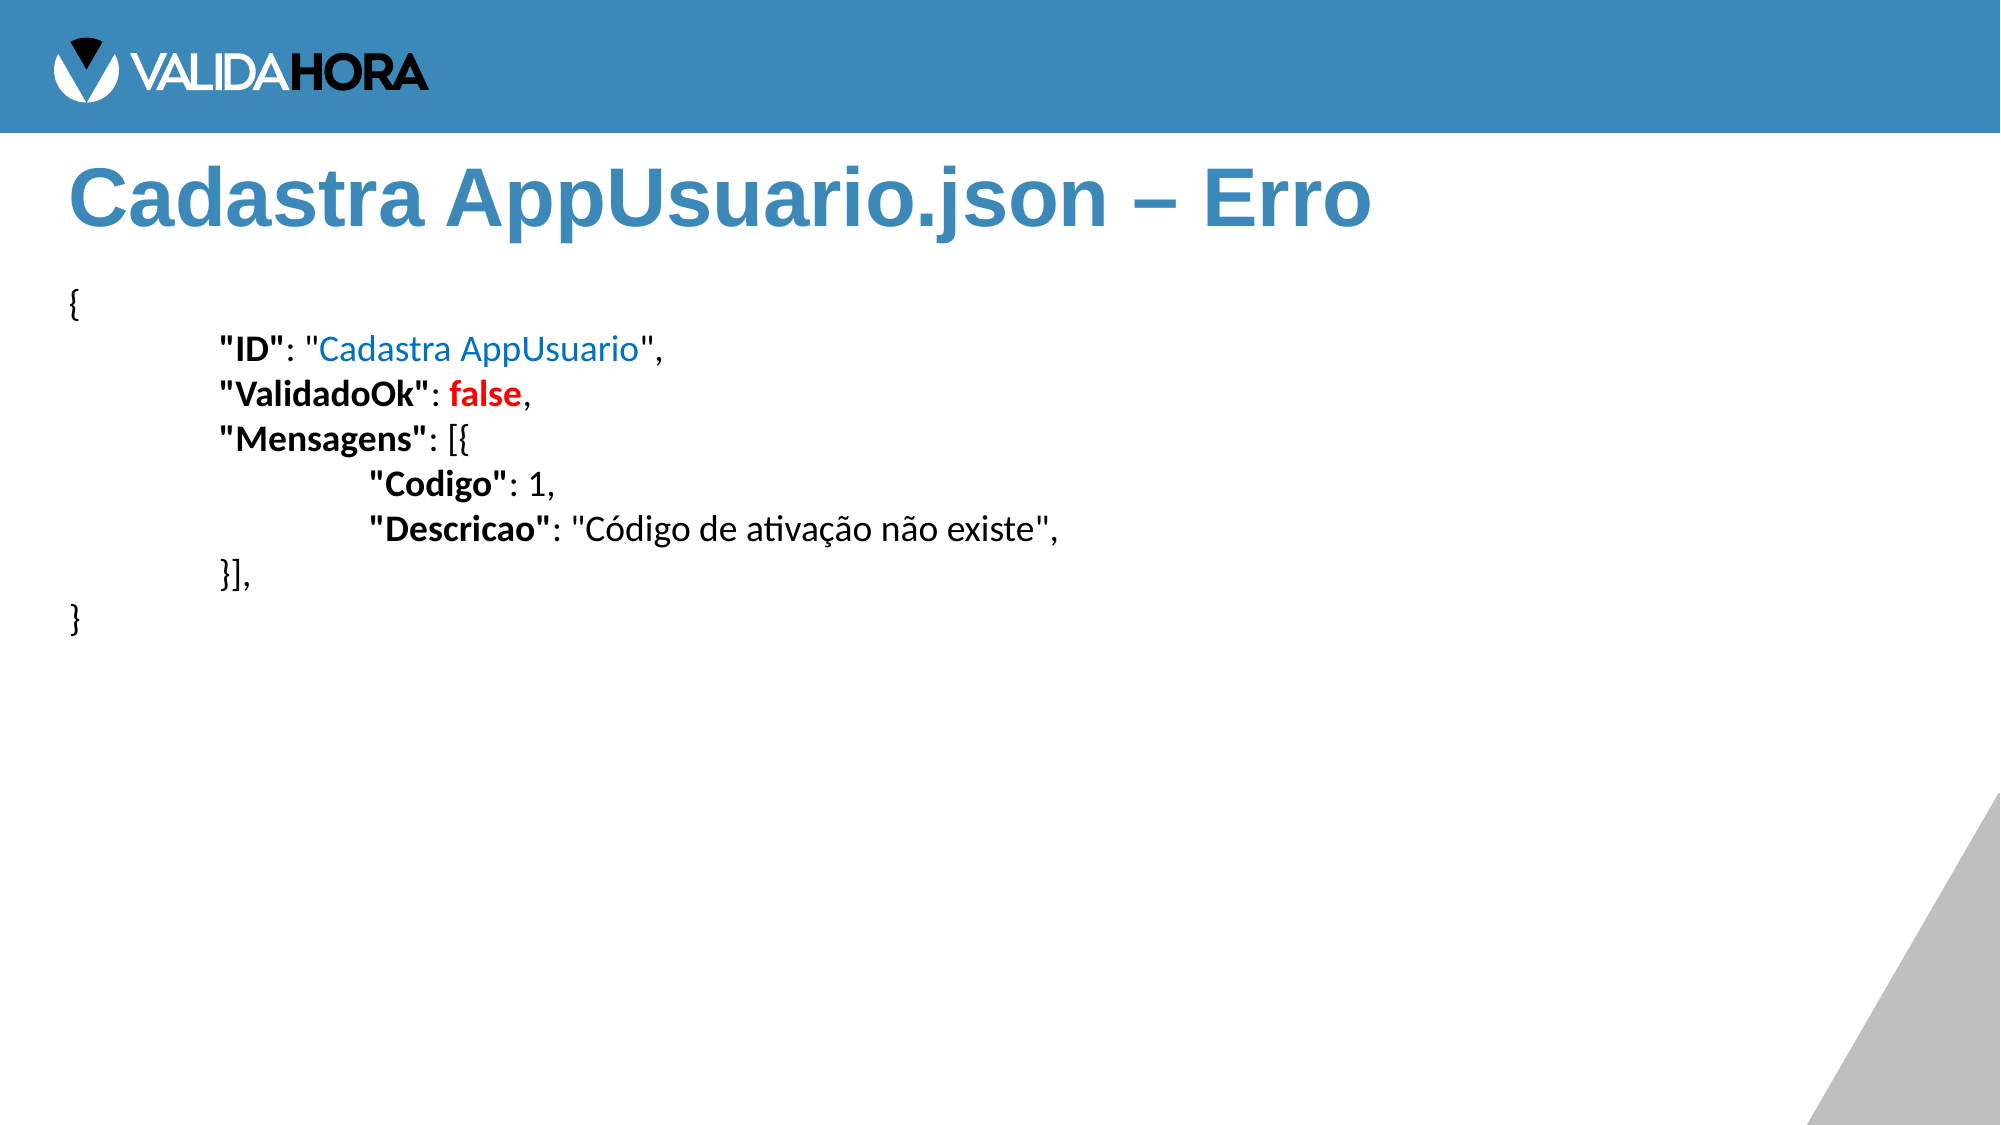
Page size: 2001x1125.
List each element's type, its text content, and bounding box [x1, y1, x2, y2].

list { "ID": "Cadastra AppUsuario", "ValidadoOk": false, "Mensagens": [{ "Codigo": 1, "Descricao": "Código de ativação não existe", }], } [54, 271, 1780, 1101]
title Cadastra AppUsuario.json – Erro [54, 147, 1780, 258]
